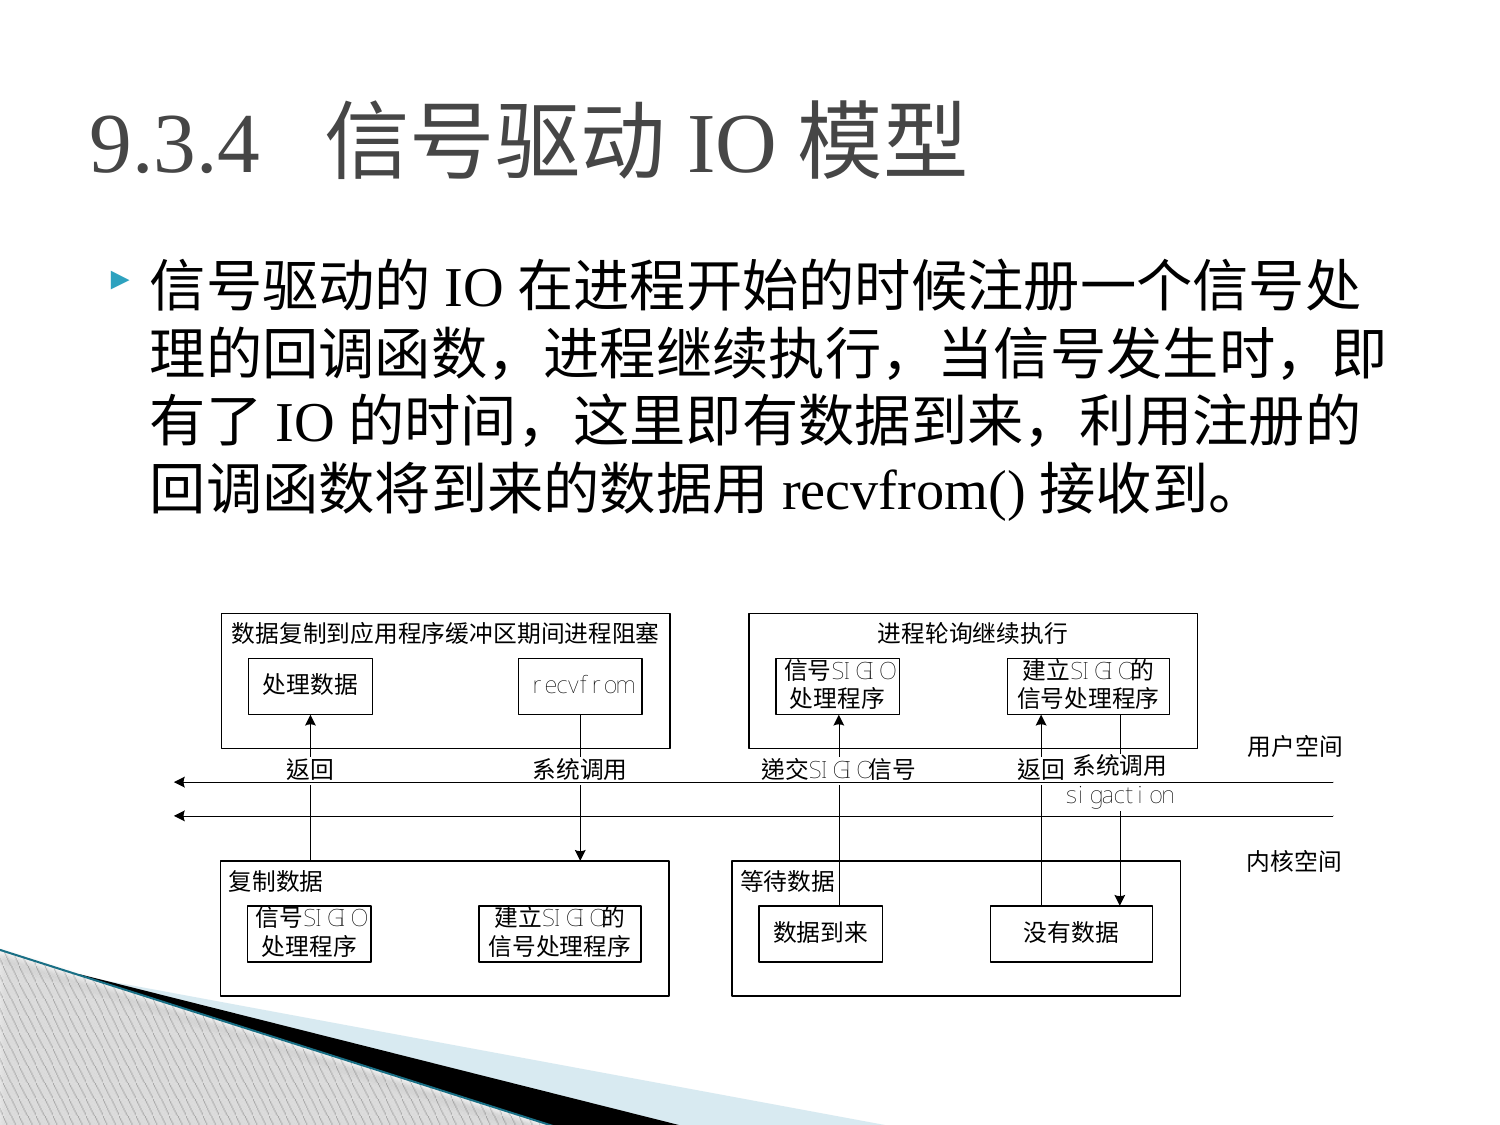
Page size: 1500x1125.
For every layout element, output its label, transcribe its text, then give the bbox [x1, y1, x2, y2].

title 9.3.4 信号驱动IO模型 [75, 45, 1425, 233]
list 信号驱动的IO在进程开始的时候注册一个信号处理的回调函数，进程继续执行，当信号发生时，即有了IO的时间，这里即有数据到来，利用注册的回调函数将到来的数据用recvfrom()接收到。 [75, 243, 1425, 986]
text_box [159, 609, 1372, 1000]
